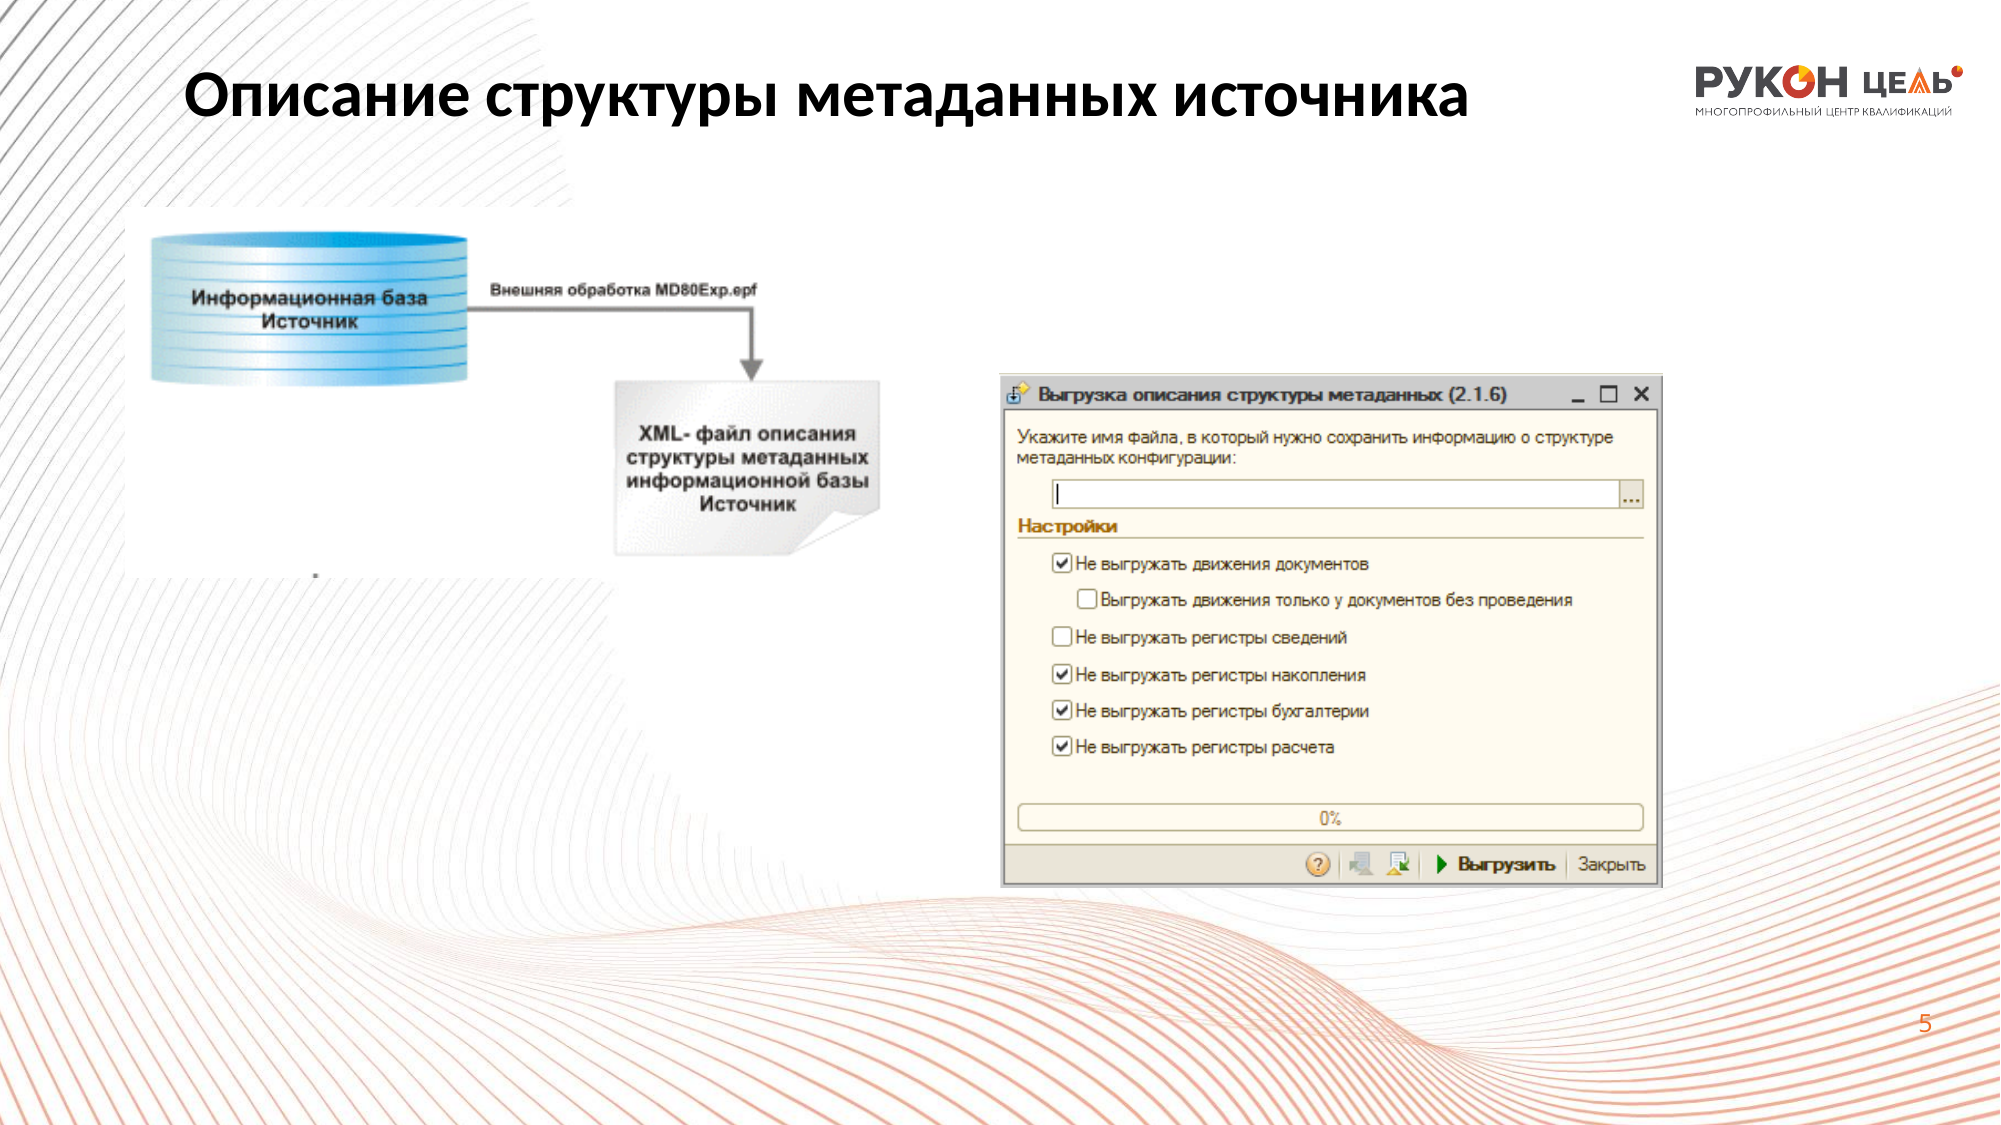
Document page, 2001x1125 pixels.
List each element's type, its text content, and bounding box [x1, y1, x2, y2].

slide_number 5 [1903, 1001, 1981, 1047]
picture [0, 0, 2000, 1125]
text_box Описание структуры метаданных источника [170, 42, 1487, 138]
